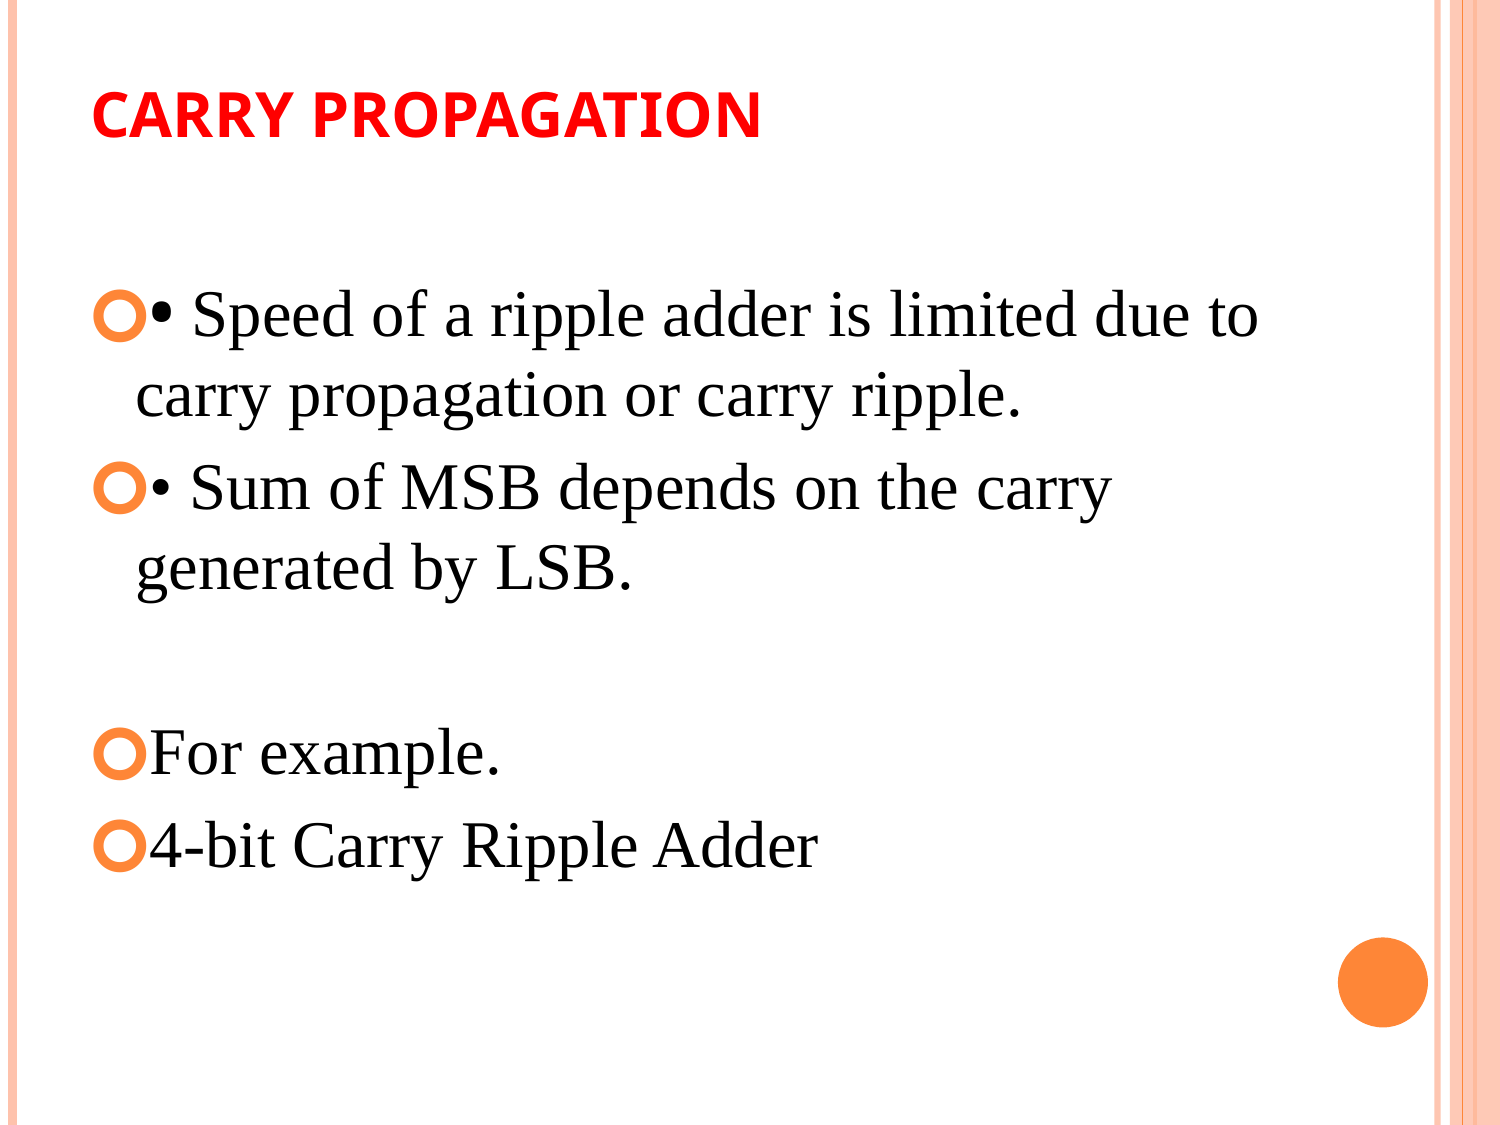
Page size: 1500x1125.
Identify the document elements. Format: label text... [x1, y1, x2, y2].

list • Speed of a ripple adder is limited due to carry propagation or carry ripple. • Sum of MSB depends on the carry generated by LSB. For example. 4-bit Carry Ripple Adder [75, 262, 1300, 1062]
title Carry Propagation [75, 45, 1300, 233]
